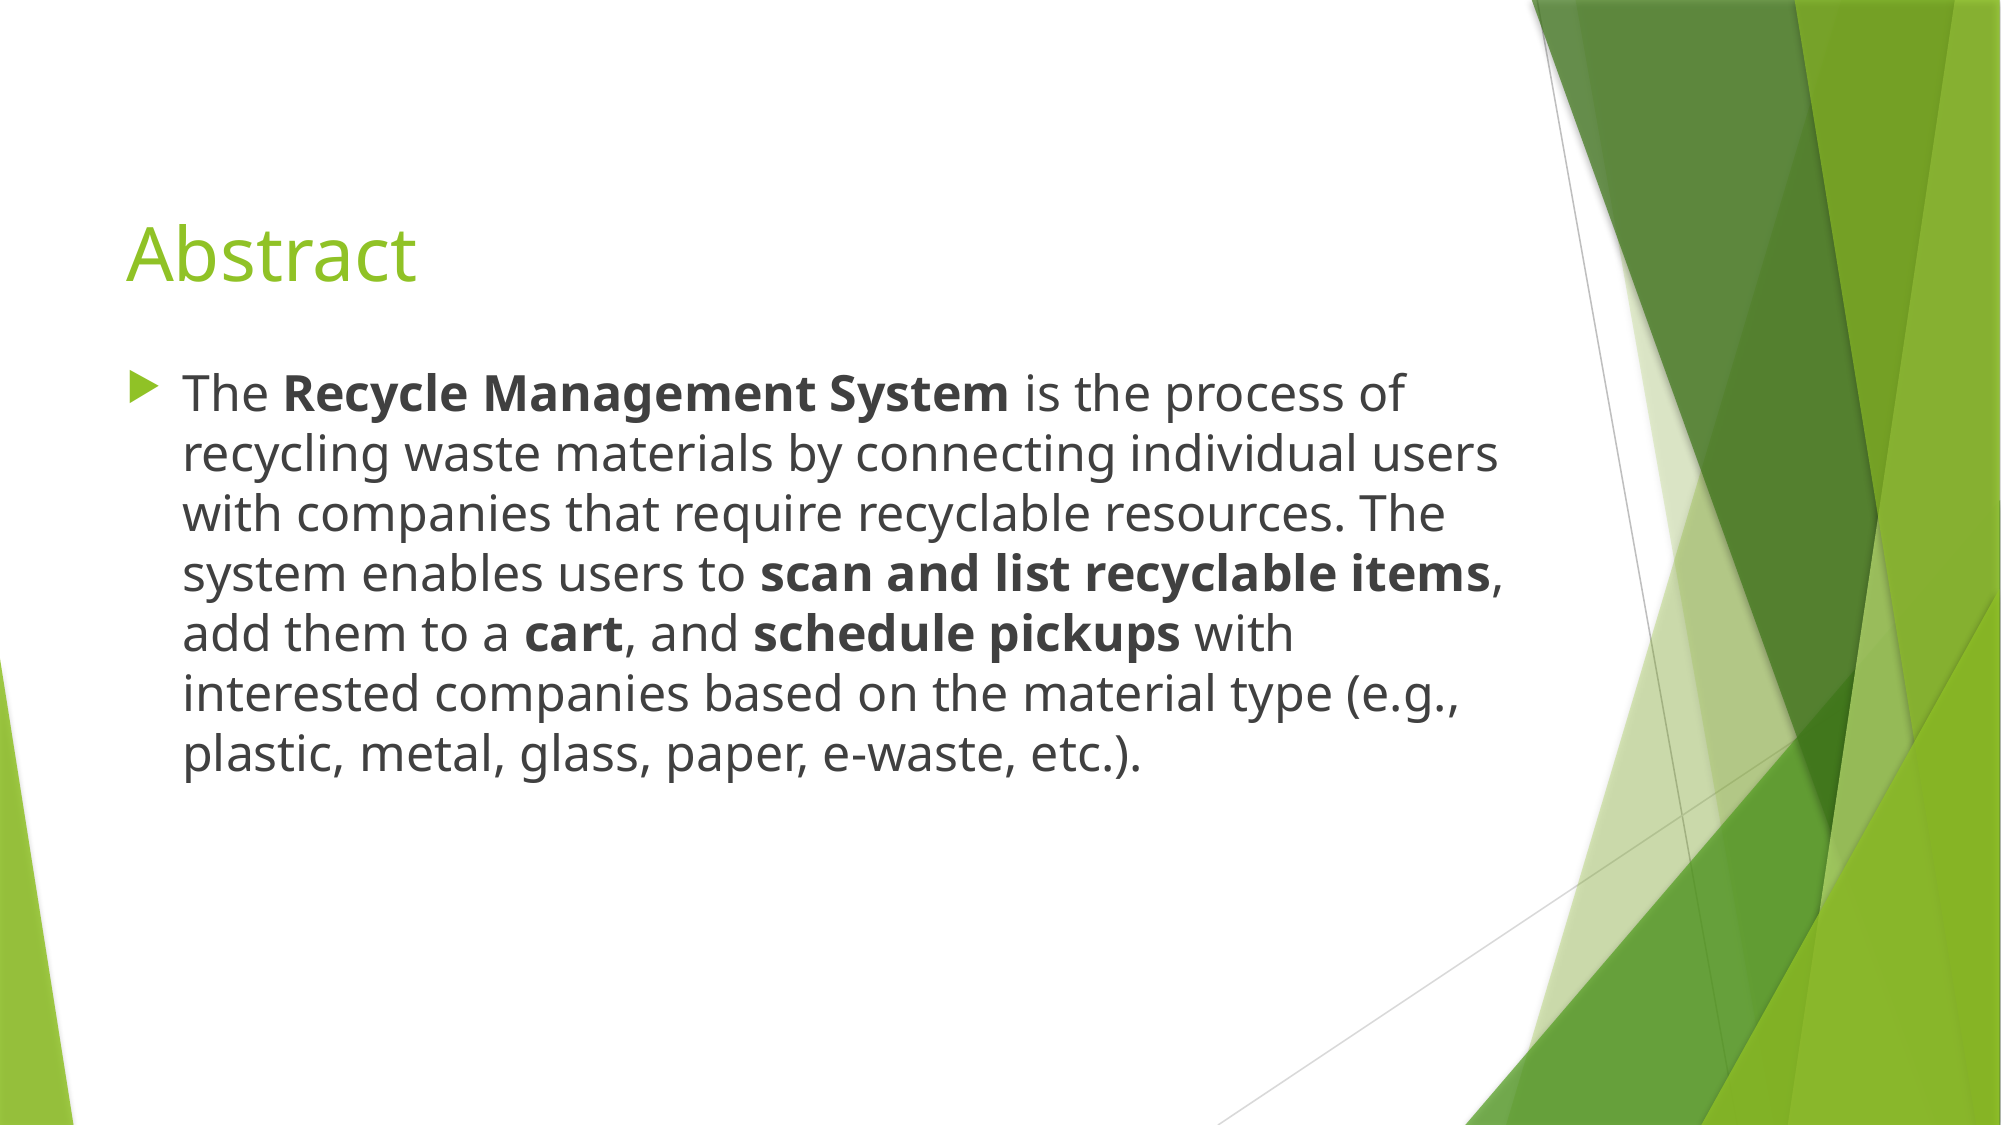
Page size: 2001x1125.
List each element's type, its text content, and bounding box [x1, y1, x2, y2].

list The Recycle Management System is the process of recycling waste materials by connecting individual users with companies that require recyclable resources. The system enables users to scan and list recyclable items, add them to a cart, and schedule pickups with interested companies based on the material type (e.g., plastic, metal, glass, paper, e-waste, etc.). [111, 354, 1522, 992]
title Abstract [111, 198, 1522, 354]
